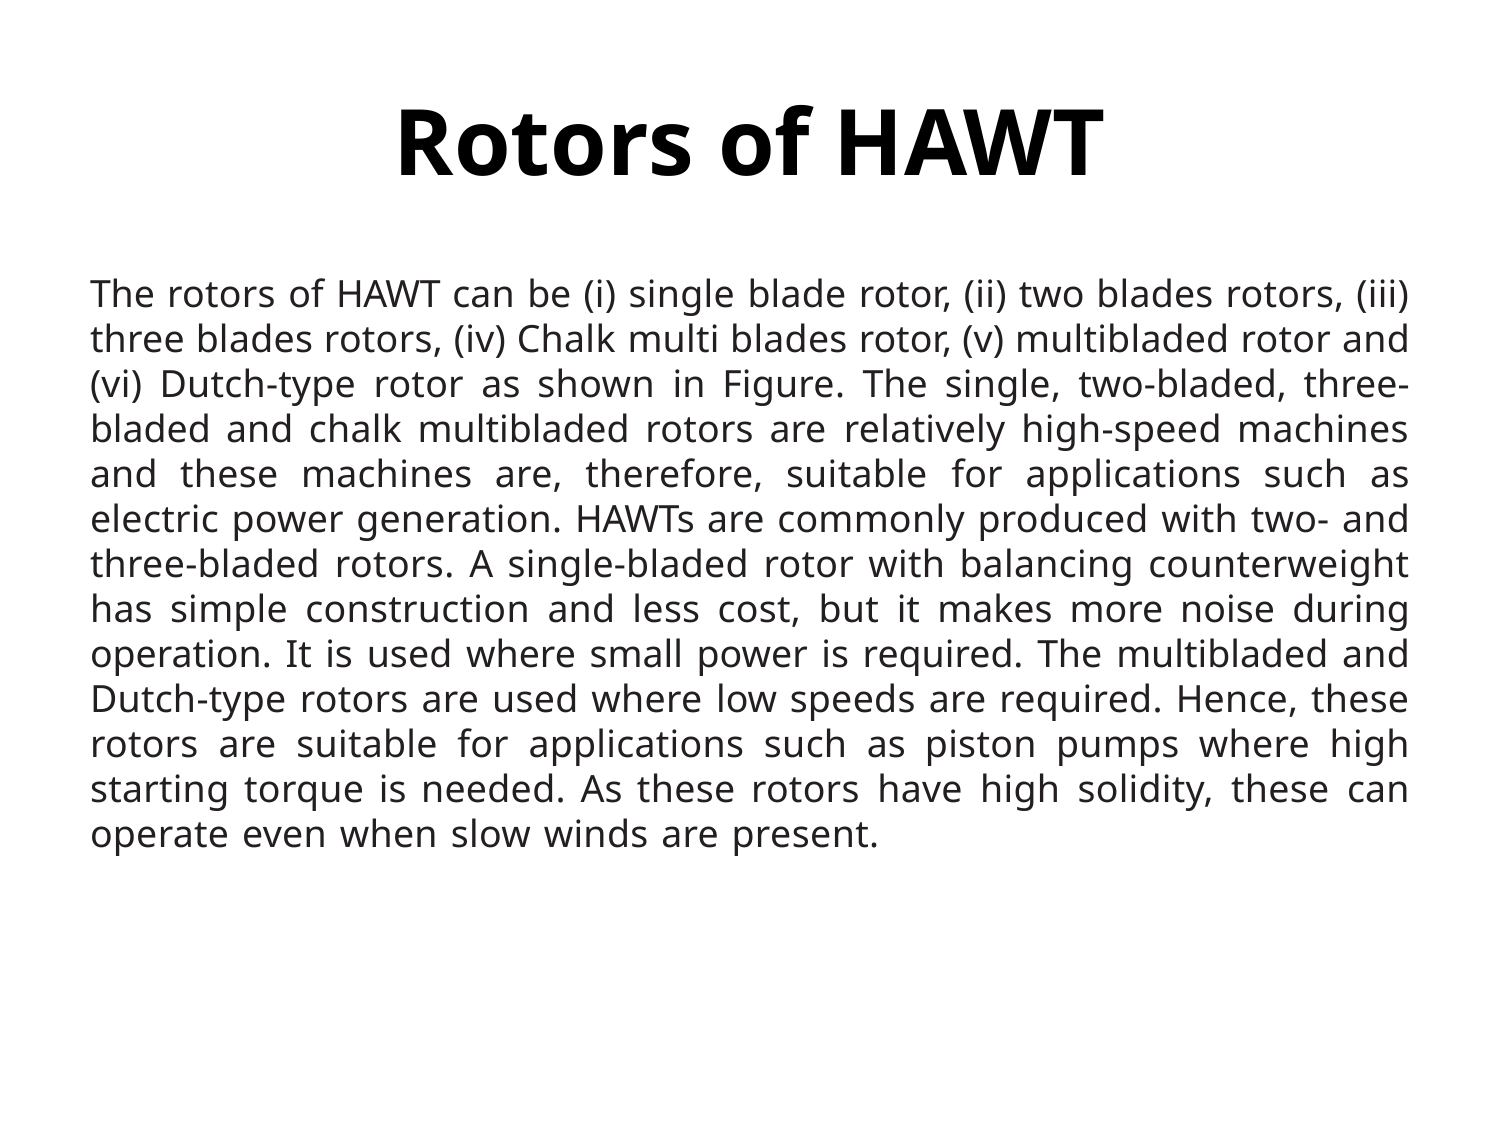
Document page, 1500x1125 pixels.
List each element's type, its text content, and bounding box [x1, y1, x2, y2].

list The rotors of HAWT can be (i) single blade rotor, (ii) two blades rotors, (iii) three blades rotors, (iv) Chalk multi blades rotor, (v) multibladed rotor and (vi) Dutch-type rotor as shown in Figure. The single, two-bladed, three-bladed and chalk multibladed rotors are relatively high-speed machines and these machines are, therefore, suitable for applications such as electric power generation. HAWTs are commonly produced with two- and three-bladed rotors. A single-bladed rotor with balancing counterweight has simple construction and less cost, but it makes more noise during operation. It is used where small power is required. The multibladed and Dutch-type rotors are used where low speeds are required. Hence, these rotors are suitable for applications such as piston pumps where high starting torque is needed. As these rotors have high solidity, these can operate even when slow winds are present. [75, 262, 1425, 1005]
title Rotors of HAWT [75, 45, 1425, 233]
